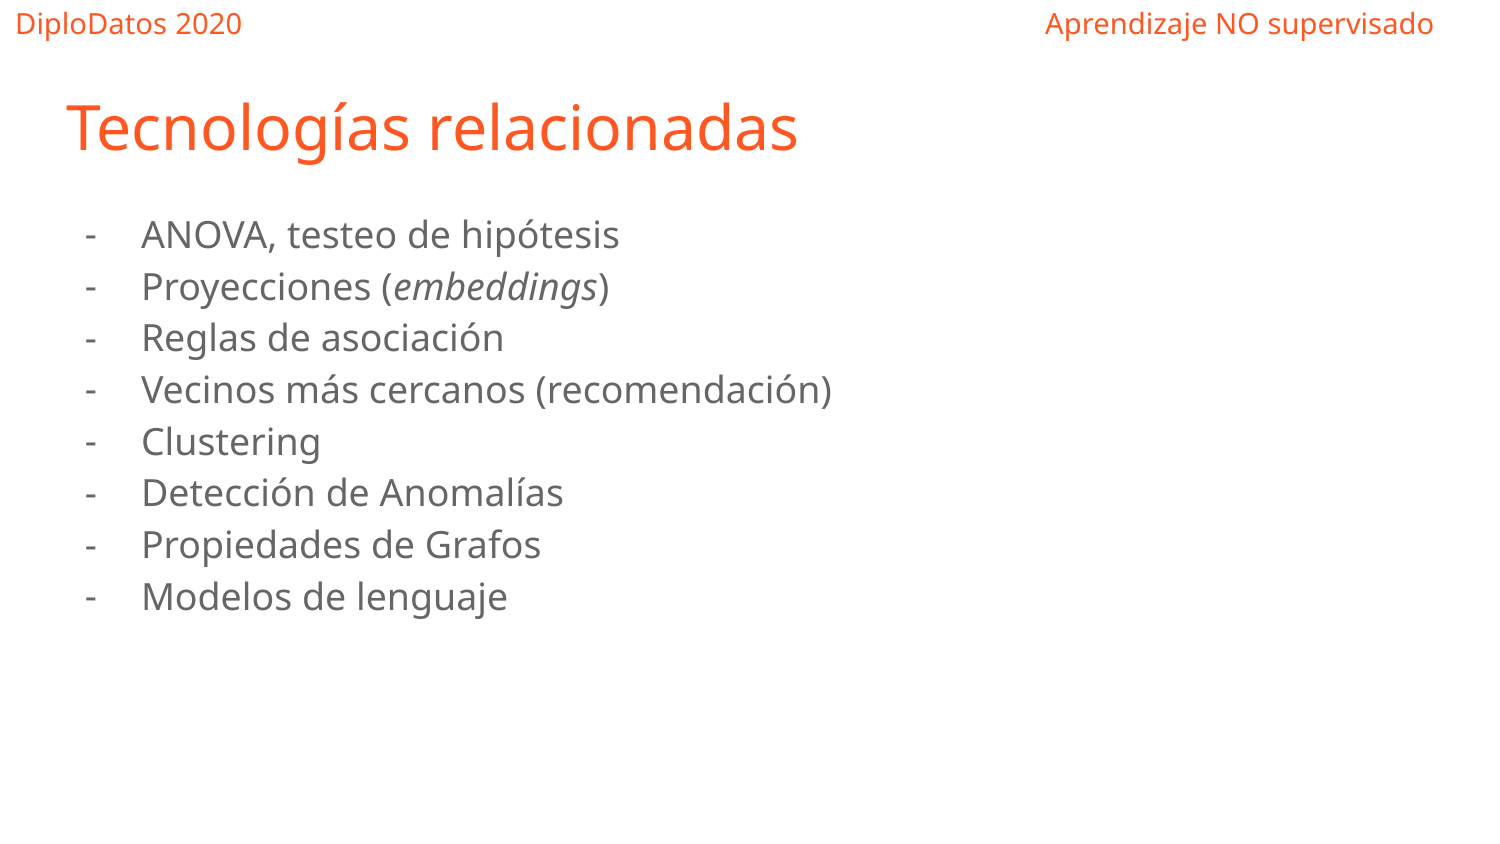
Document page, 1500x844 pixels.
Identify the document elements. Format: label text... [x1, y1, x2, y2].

text_box ANOVA, testeo de hipótesis Proyecciones (embeddings) Reglas de asociación Vecinos más cercanos (recomendación) Clustering Detección de Anomalías Propiedades de Grafos Modelos de lenguaje [51, 189, 1449, 750]
text_box Tecnologías relacionadas [51, 72, 1449, 167]
